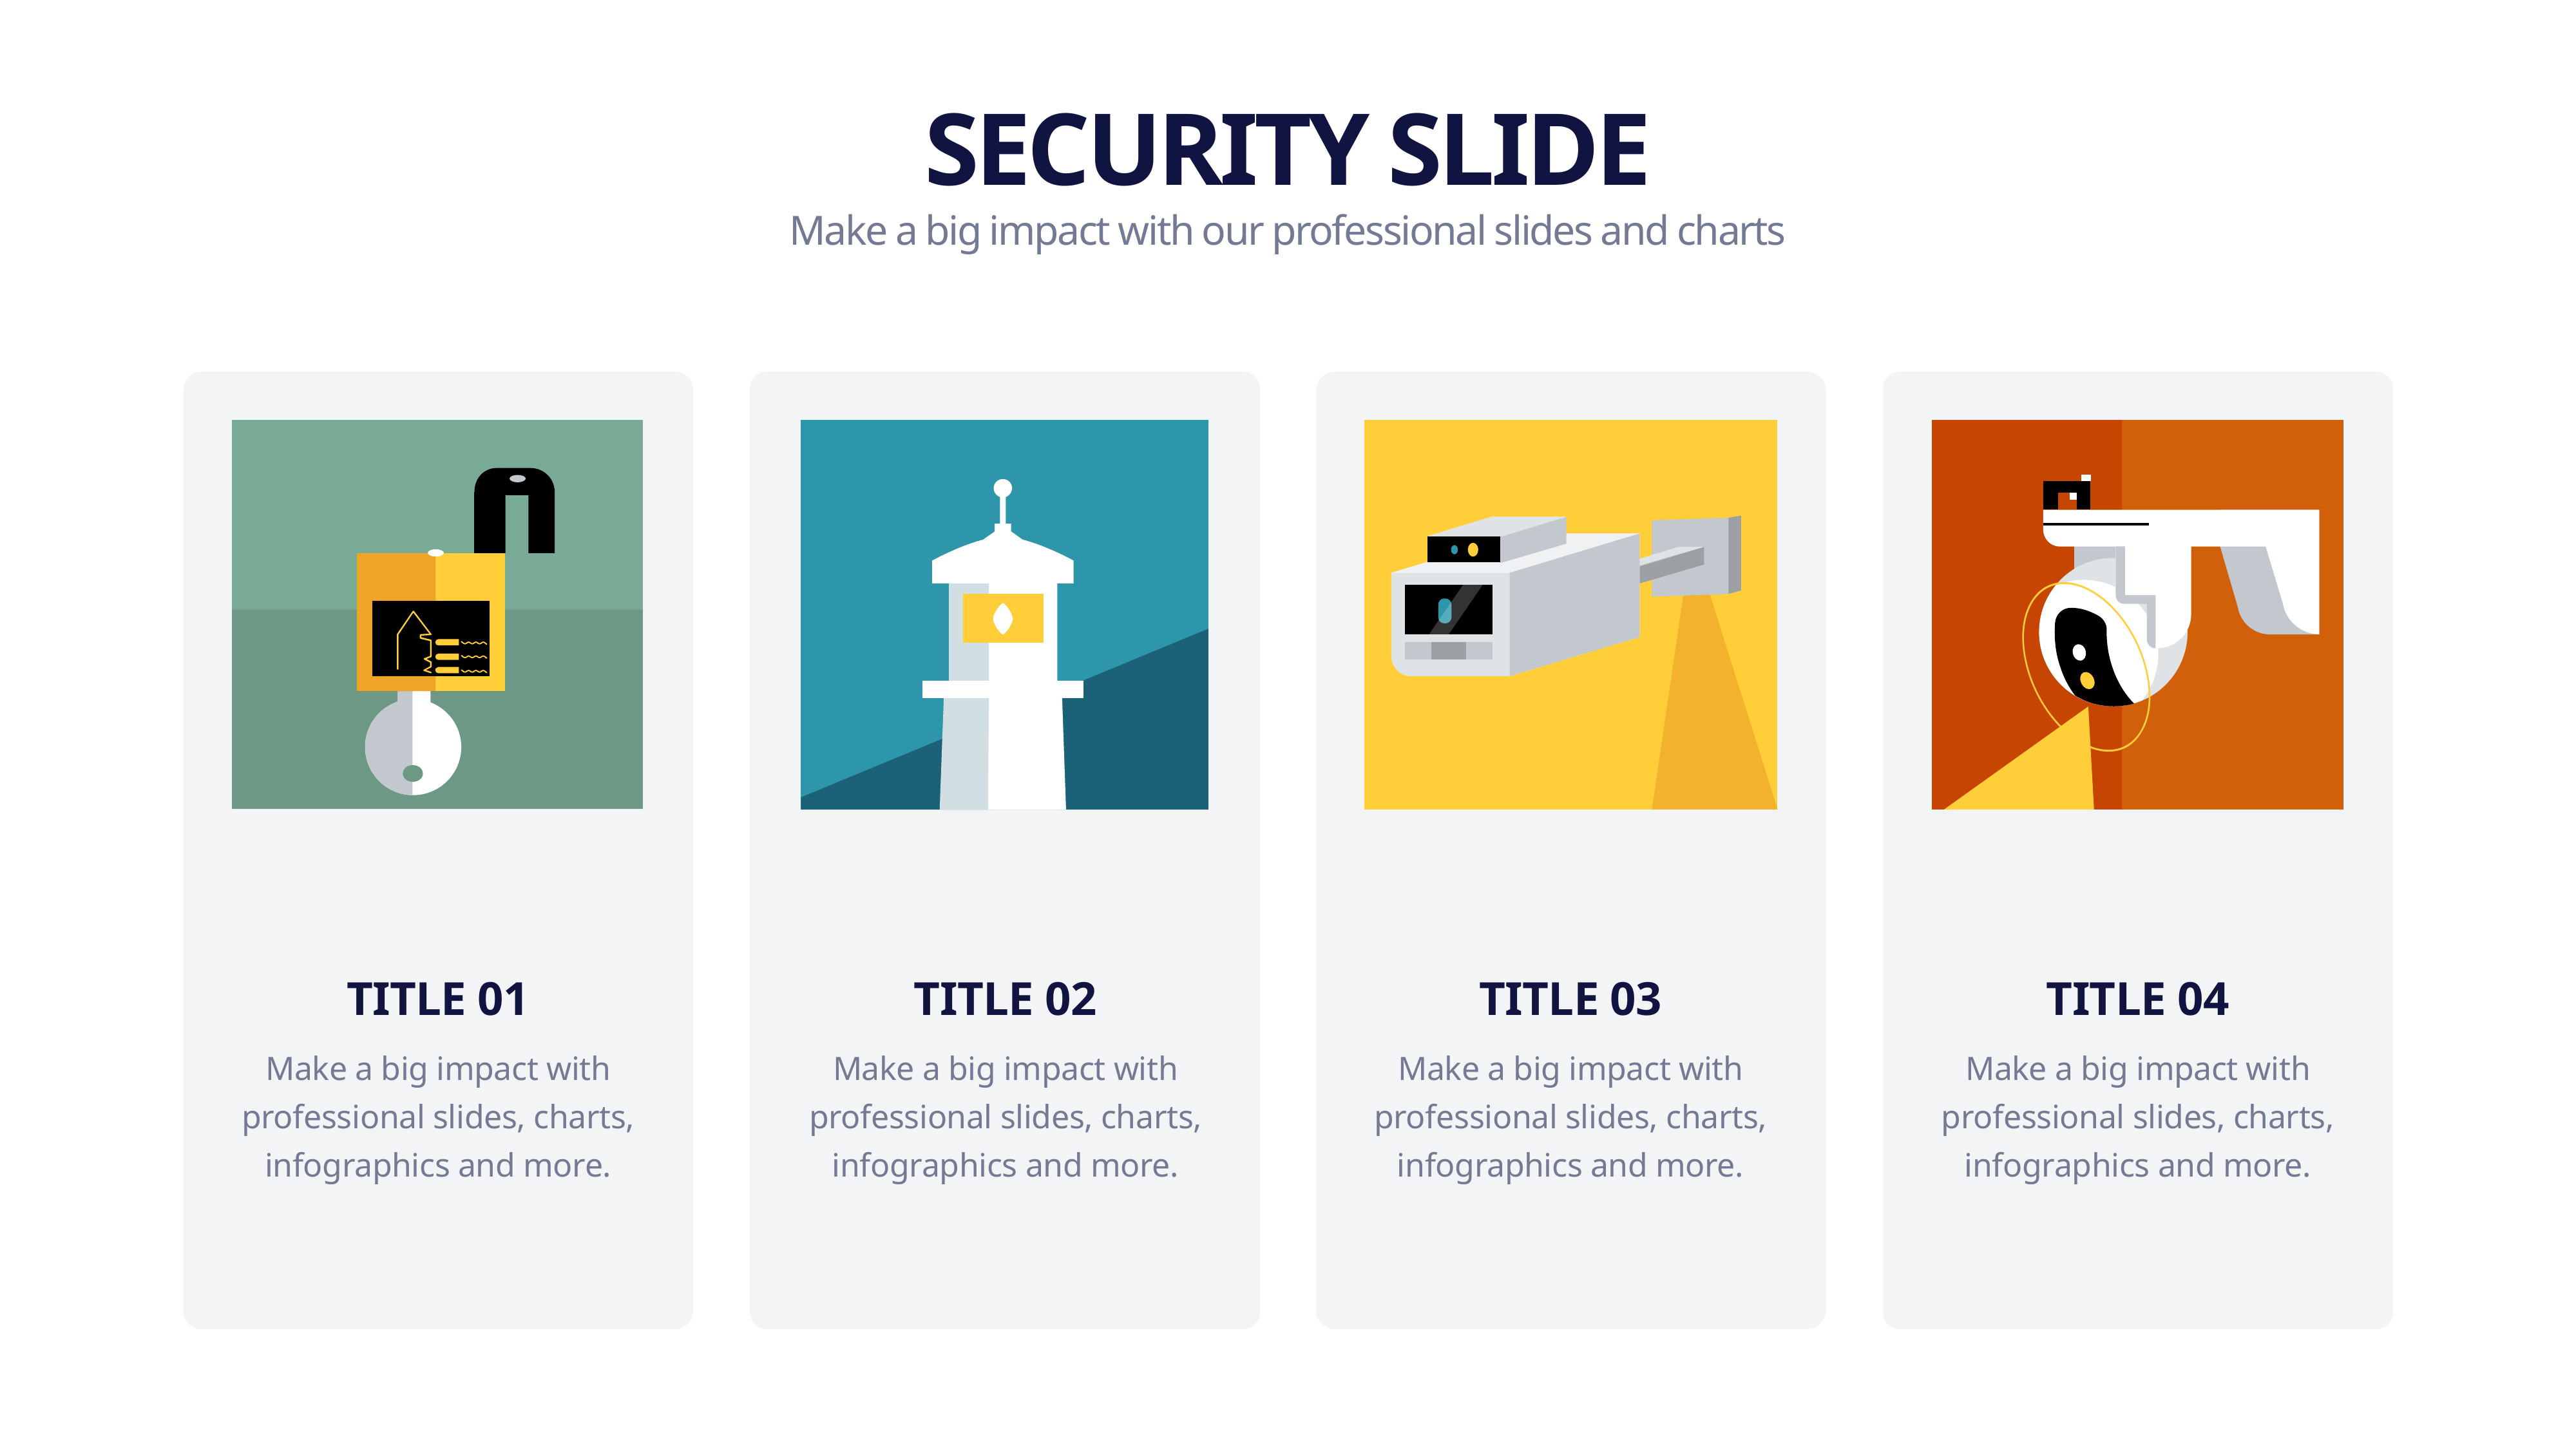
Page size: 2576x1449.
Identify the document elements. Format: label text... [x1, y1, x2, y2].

text_box TITLE 03 [1348, 965, 1793, 1029]
text_box TITLE 01 [215, 965, 661, 1029]
text_box Make a big impact with our professional slides and charts [160, 200, 2416, 258]
text_box Make a big impact with professional slides, charts, infographics and more. [215, 1033, 661, 1188]
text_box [1364, 419, 1778, 810]
text_box [750, 372, 1261, 1329]
text_box [183, 372, 693, 1329]
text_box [1931, 419, 2344, 810]
text_box [1883, 372, 2394, 1329]
text_box TITLE 04 [1915, 965, 2360, 1029]
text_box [232, 419, 644, 810]
text_box [1315, 372, 1826, 1329]
text_box Make a big impact with professional slides, charts, infographics and more. [1348, 1033, 1793, 1188]
text_box Make a big impact with professional slides, charts, infographics and more. [783, 1033, 1228, 1188]
text_box SECURITY SLIDE [160, 80, 2416, 200]
text_box Make a big impact with professional slides, charts, infographics and more. [1915, 1033, 2360, 1188]
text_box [801, 419, 1208, 810]
text_box TITLE 02 [783, 965, 1228, 1029]
